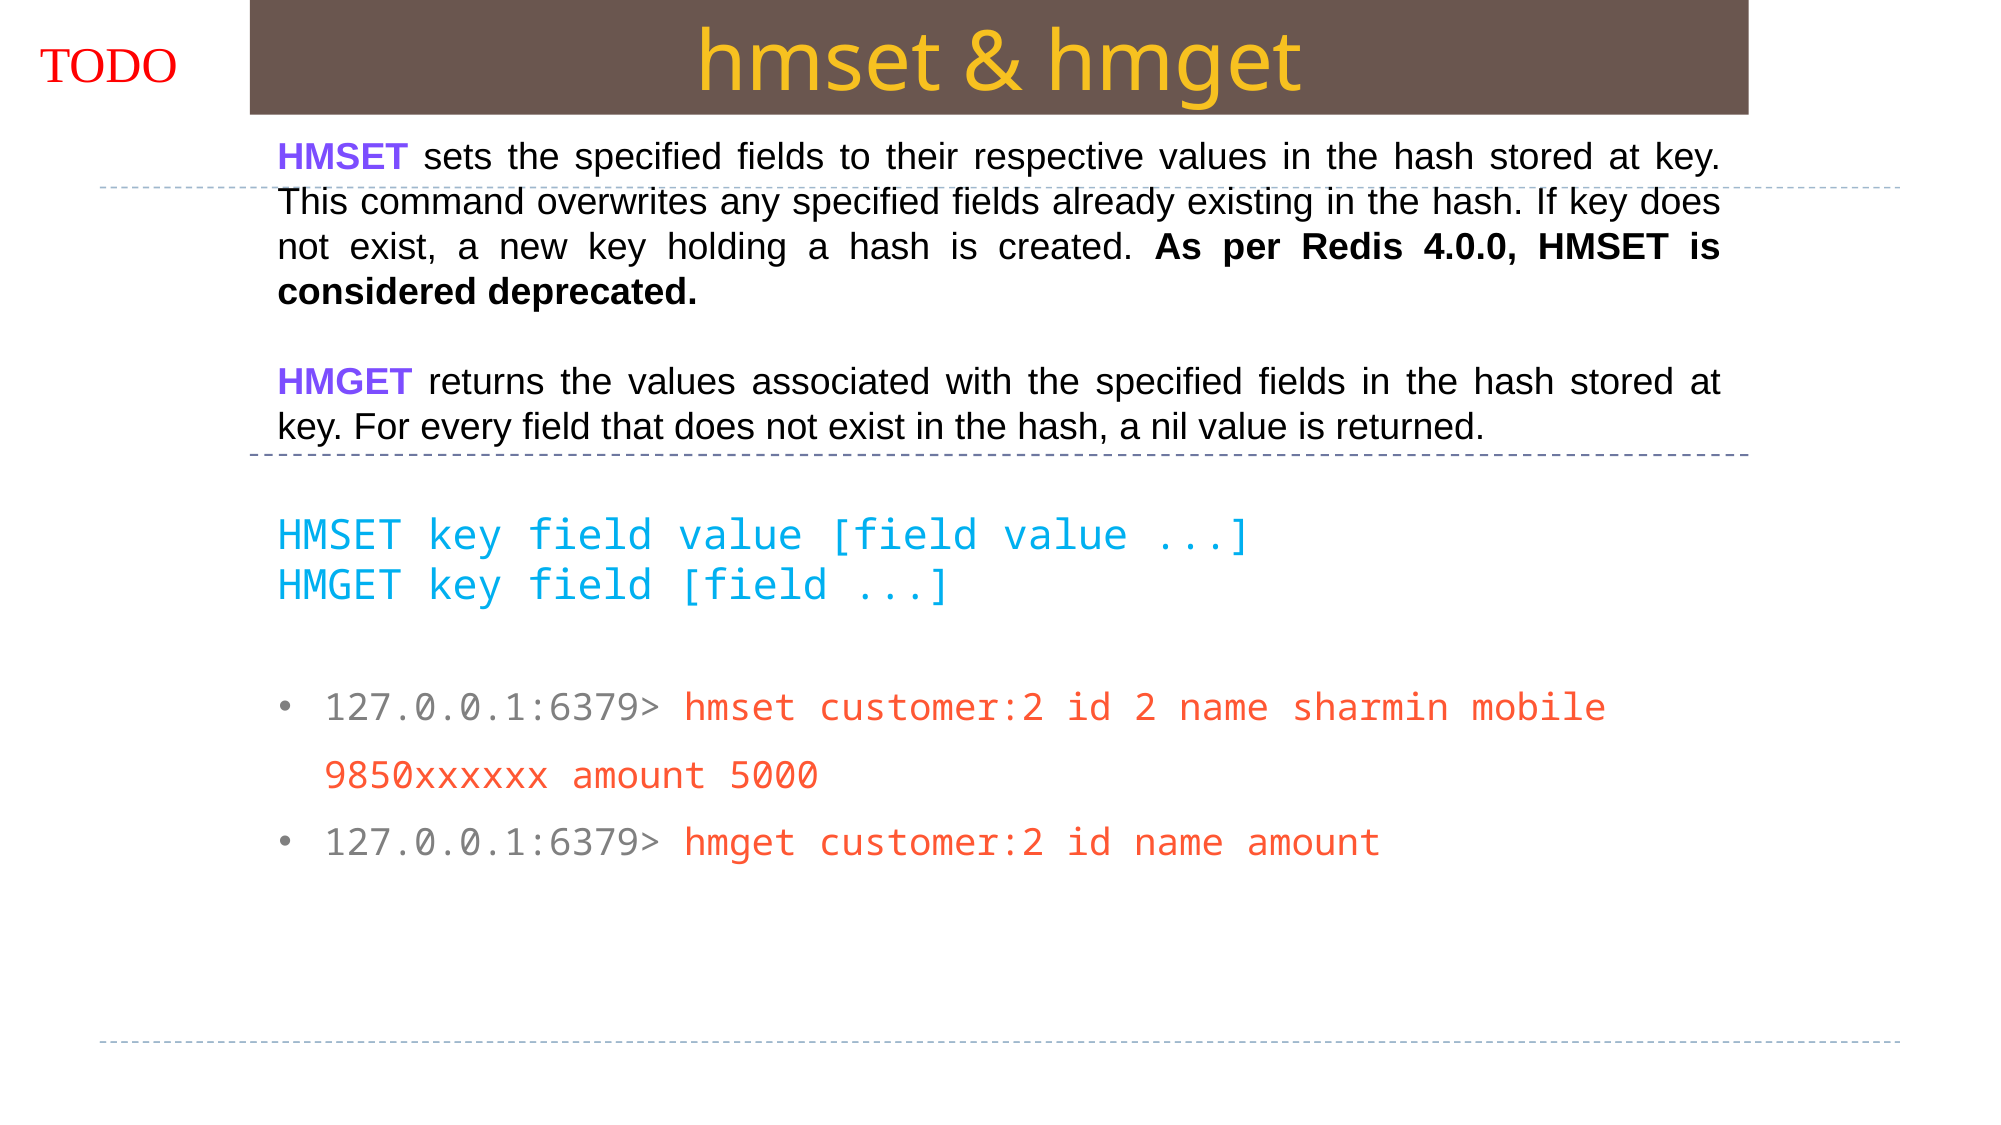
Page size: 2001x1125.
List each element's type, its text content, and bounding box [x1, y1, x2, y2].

text_box hmset & hmget [249, 0, 1749, 115]
text_box TODO [24, 24, 206, 100]
text_box HMSET key field value [field value ...] HMGET key field [field ...] [262, 500, 1737, 615]
text_box HMSET sets the specified fields to their respective values in the hash stored at key. This command overwrites any specified fields already existing in the hash. If key does not exist, a new key holding a hash is created. As per Redis 4.0.0, HMSET is considered deprecated. HMGET returns the values associated with the specified fields in the hash stored at key. For every field that does not exist in the hash, a nil value is returned. [262, 124, 1737, 455]
text_box 127.0.0.1:6379> hmset customer:2 id 2 name sharmin mobile 9850xxxxxx amount 5000 127.0.0.1:6379> hmget customer:2 id name amount [262, 653, 1720, 871]
